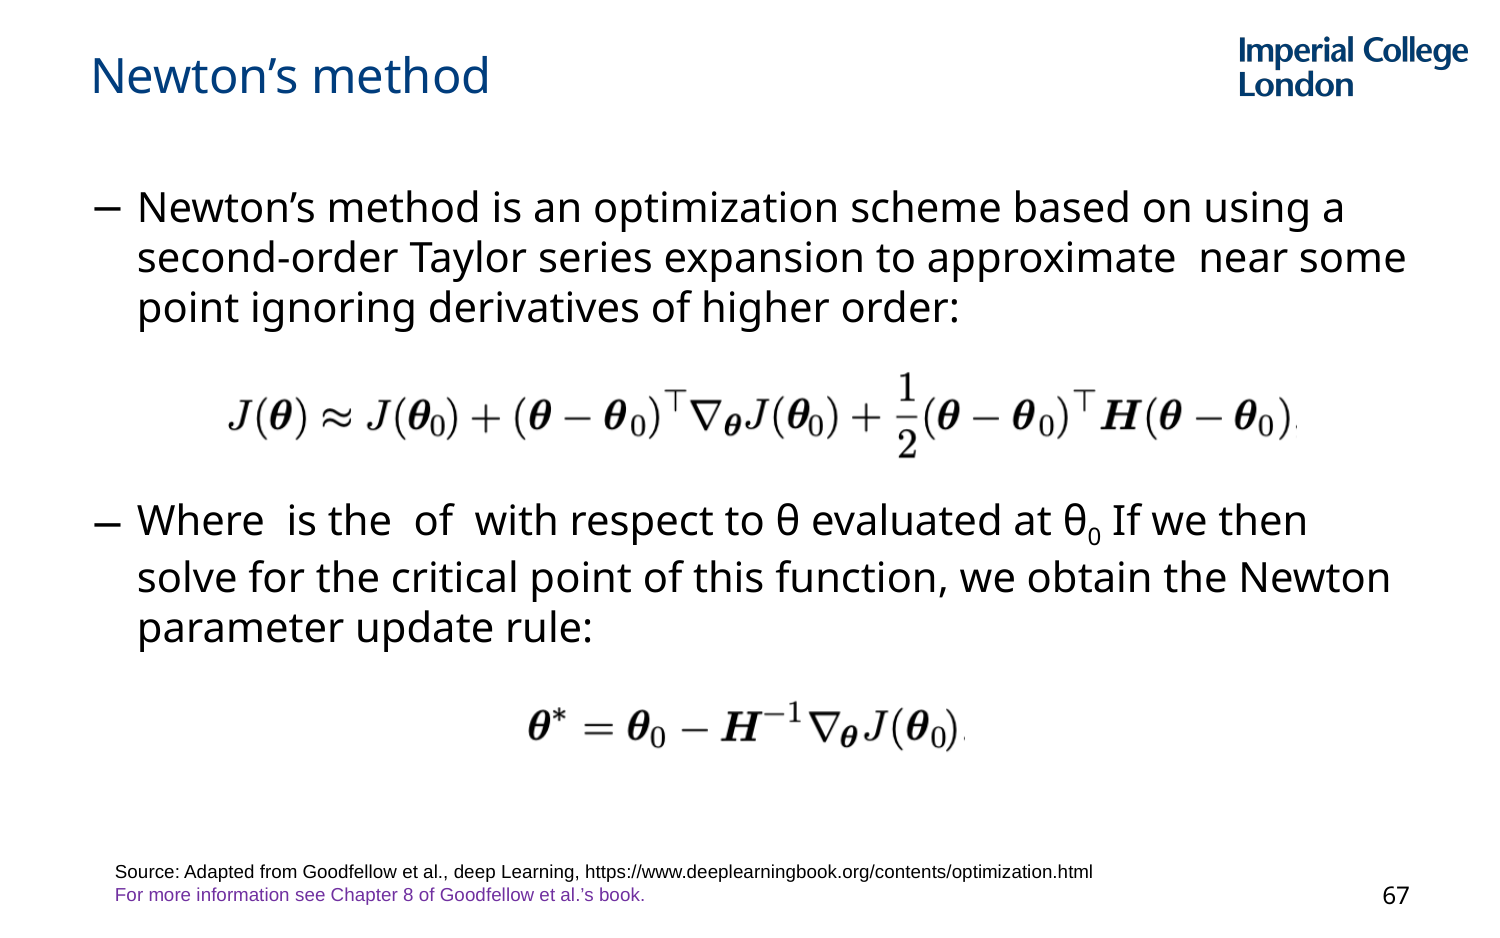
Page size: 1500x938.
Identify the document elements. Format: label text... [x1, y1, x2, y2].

picture [501, 664, 965, 768]
text_box Source: Adapted from Goodfellow et al., deep Learning, https://www.deeplearningbook.org/contents/optimization.html For more information see Chapter 8 of Goodfellow et al.’s book. [100, 852, 1317, 913]
picture [202, 366, 1298, 467]
slide_number 67 [1074, 872, 1426, 920]
picture [1425, 18, 1486, 114]
title Newton’s method [75, 0, 1425, 153]
